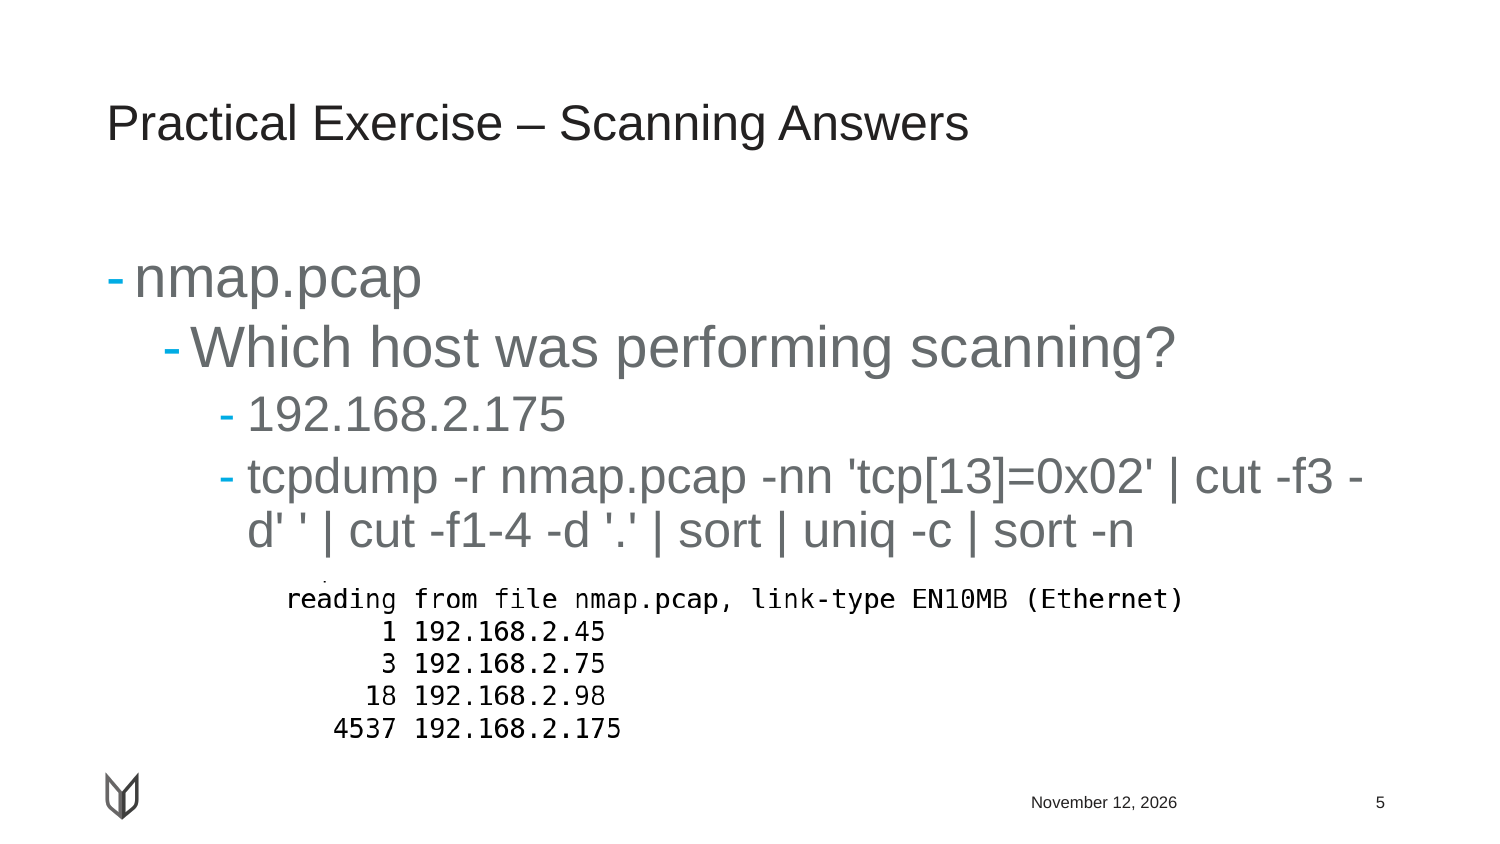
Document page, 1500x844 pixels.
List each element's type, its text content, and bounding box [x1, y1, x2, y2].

title Practical Exercise – Scanning Answers [106, 96, 1400, 220]
picture [105, 772, 139, 820]
picture [284, 581, 1222, 747]
list nmap.pcap Which host was performing scanning? 192.168.2.175 tcpdump -r nmap.pcap -nn 'tcp[13]=0x02' | cut -f3 -d' ' | cut -f1-4 -d '.' | sort | uniq -c | sort -n [106, 246, 1400, 768]
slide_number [1016, 784, 1324, 815]
slide_number 5 [1324, 784, 1400, 815]
